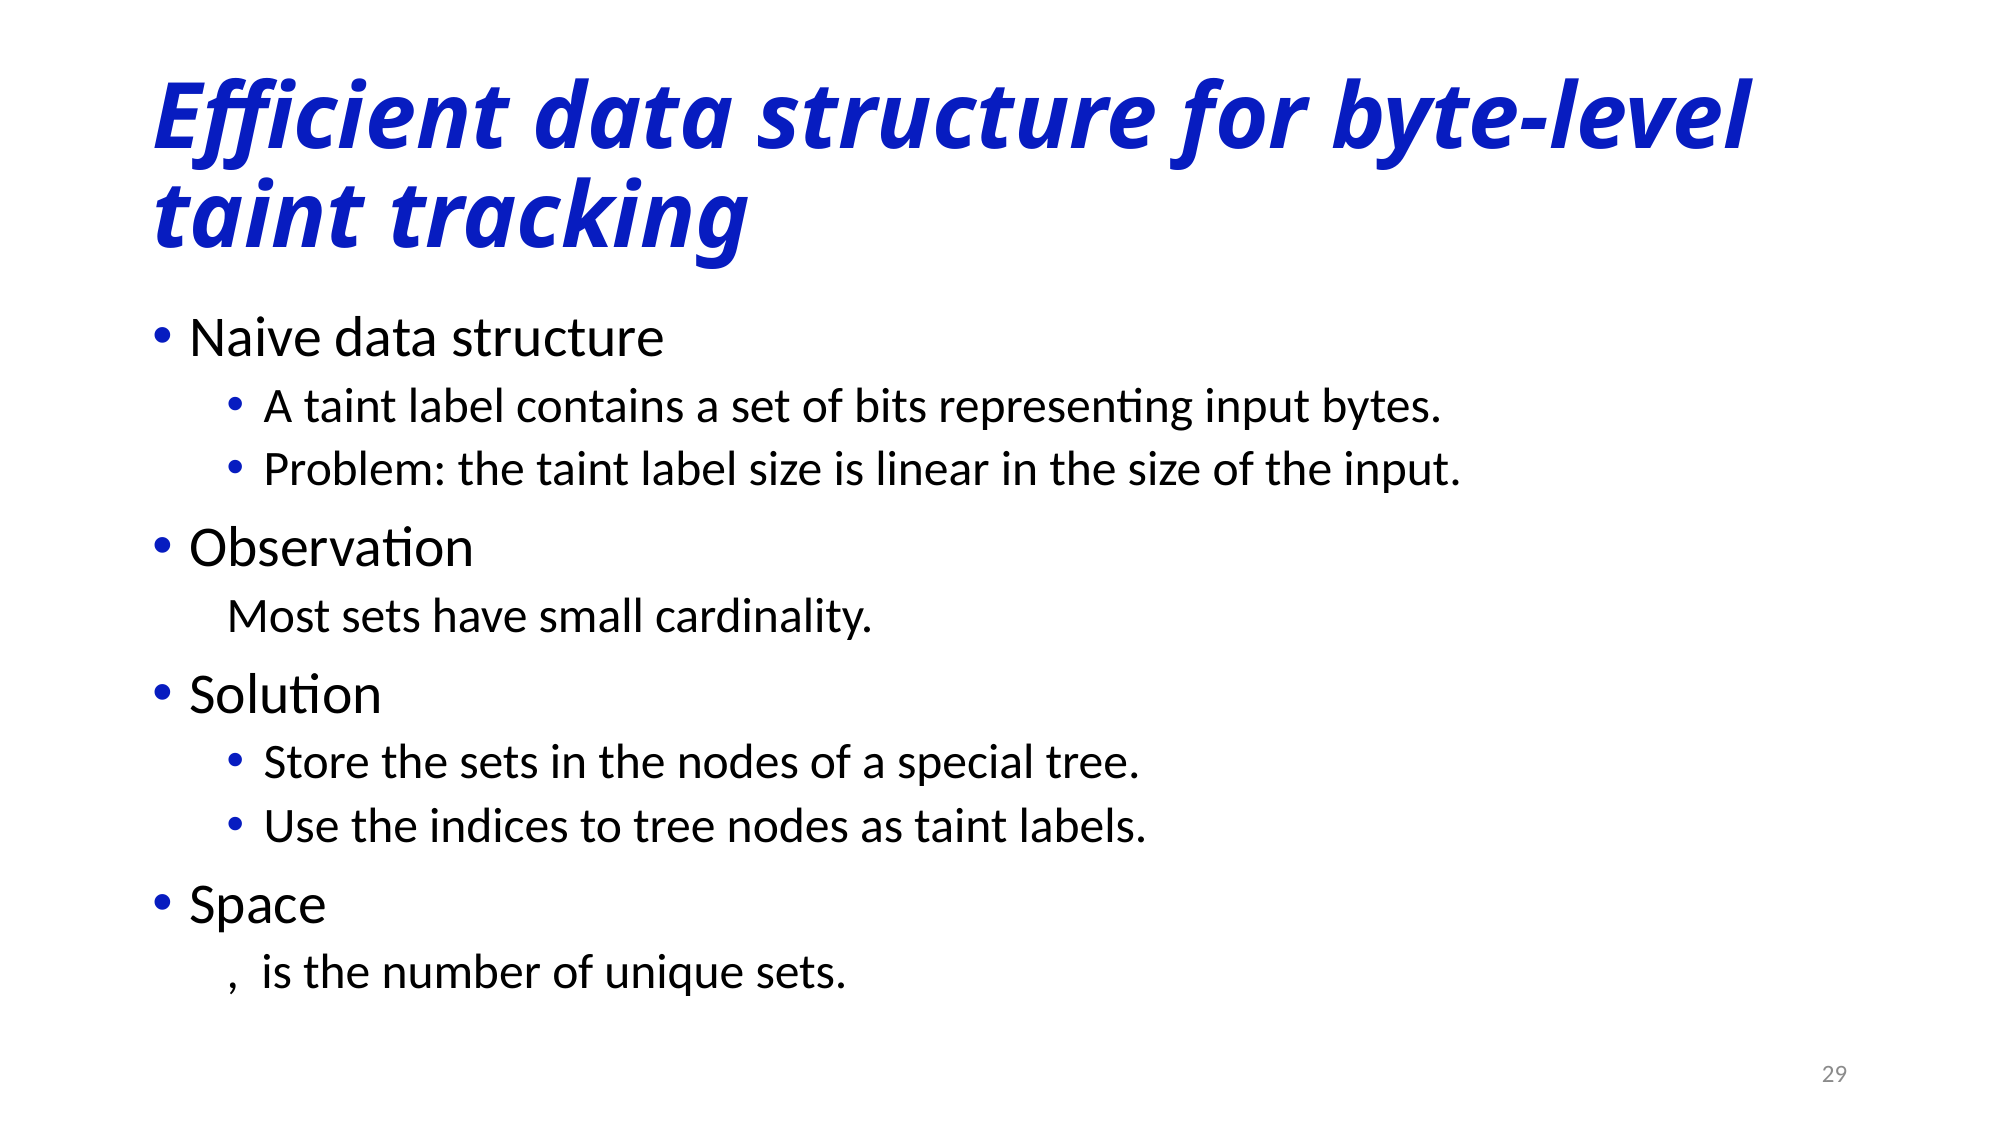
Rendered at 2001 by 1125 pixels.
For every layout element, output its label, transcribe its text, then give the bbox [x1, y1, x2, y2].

title Efficient data structure for byte-level taint tracking [137, 59, 1863, 278]
slide_number 29 [1412, 1042, 1863, 1103]
